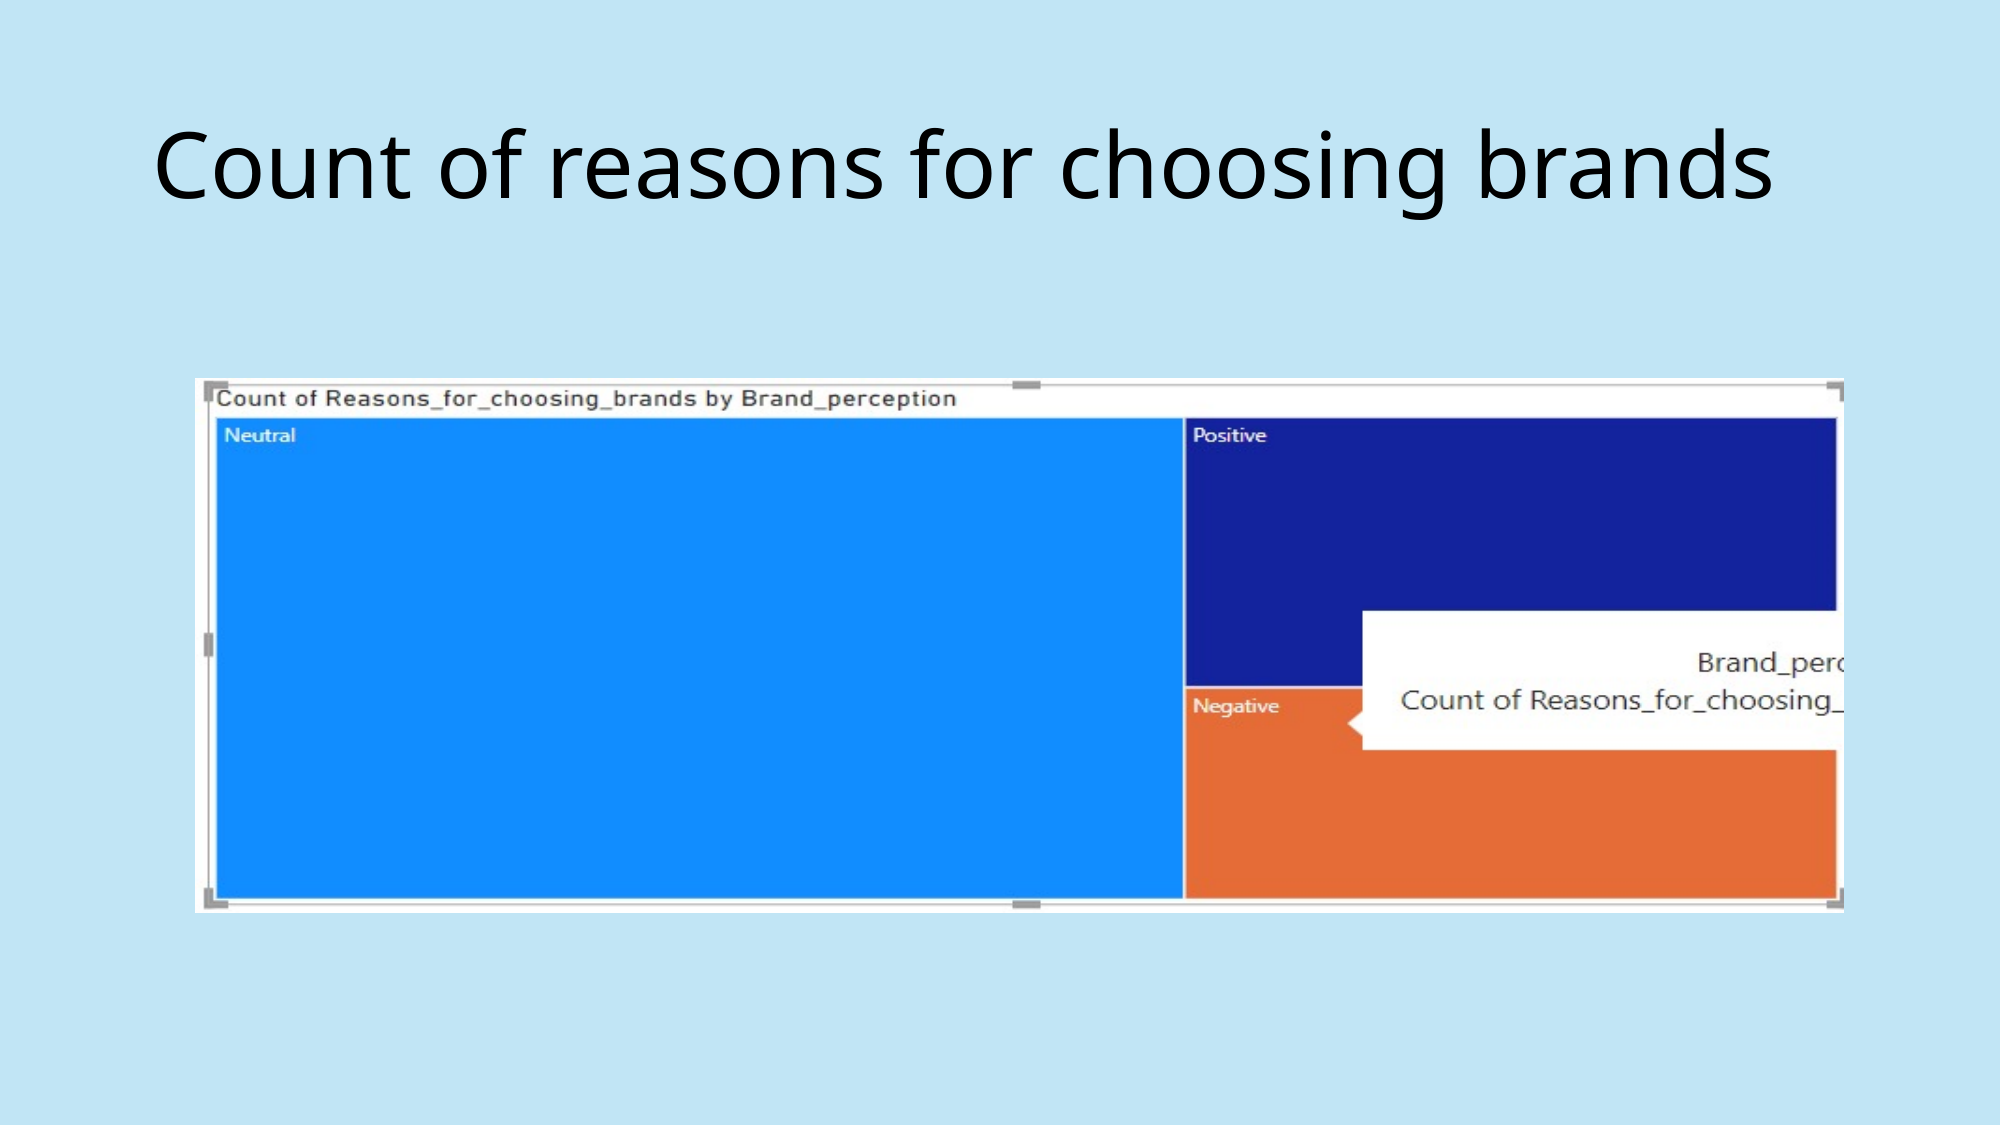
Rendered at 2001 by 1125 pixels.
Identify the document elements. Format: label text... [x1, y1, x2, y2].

picture [194, 378, 1844, 914]
title Count of reasons for choosing brands [137, 59, 1863, 278]
